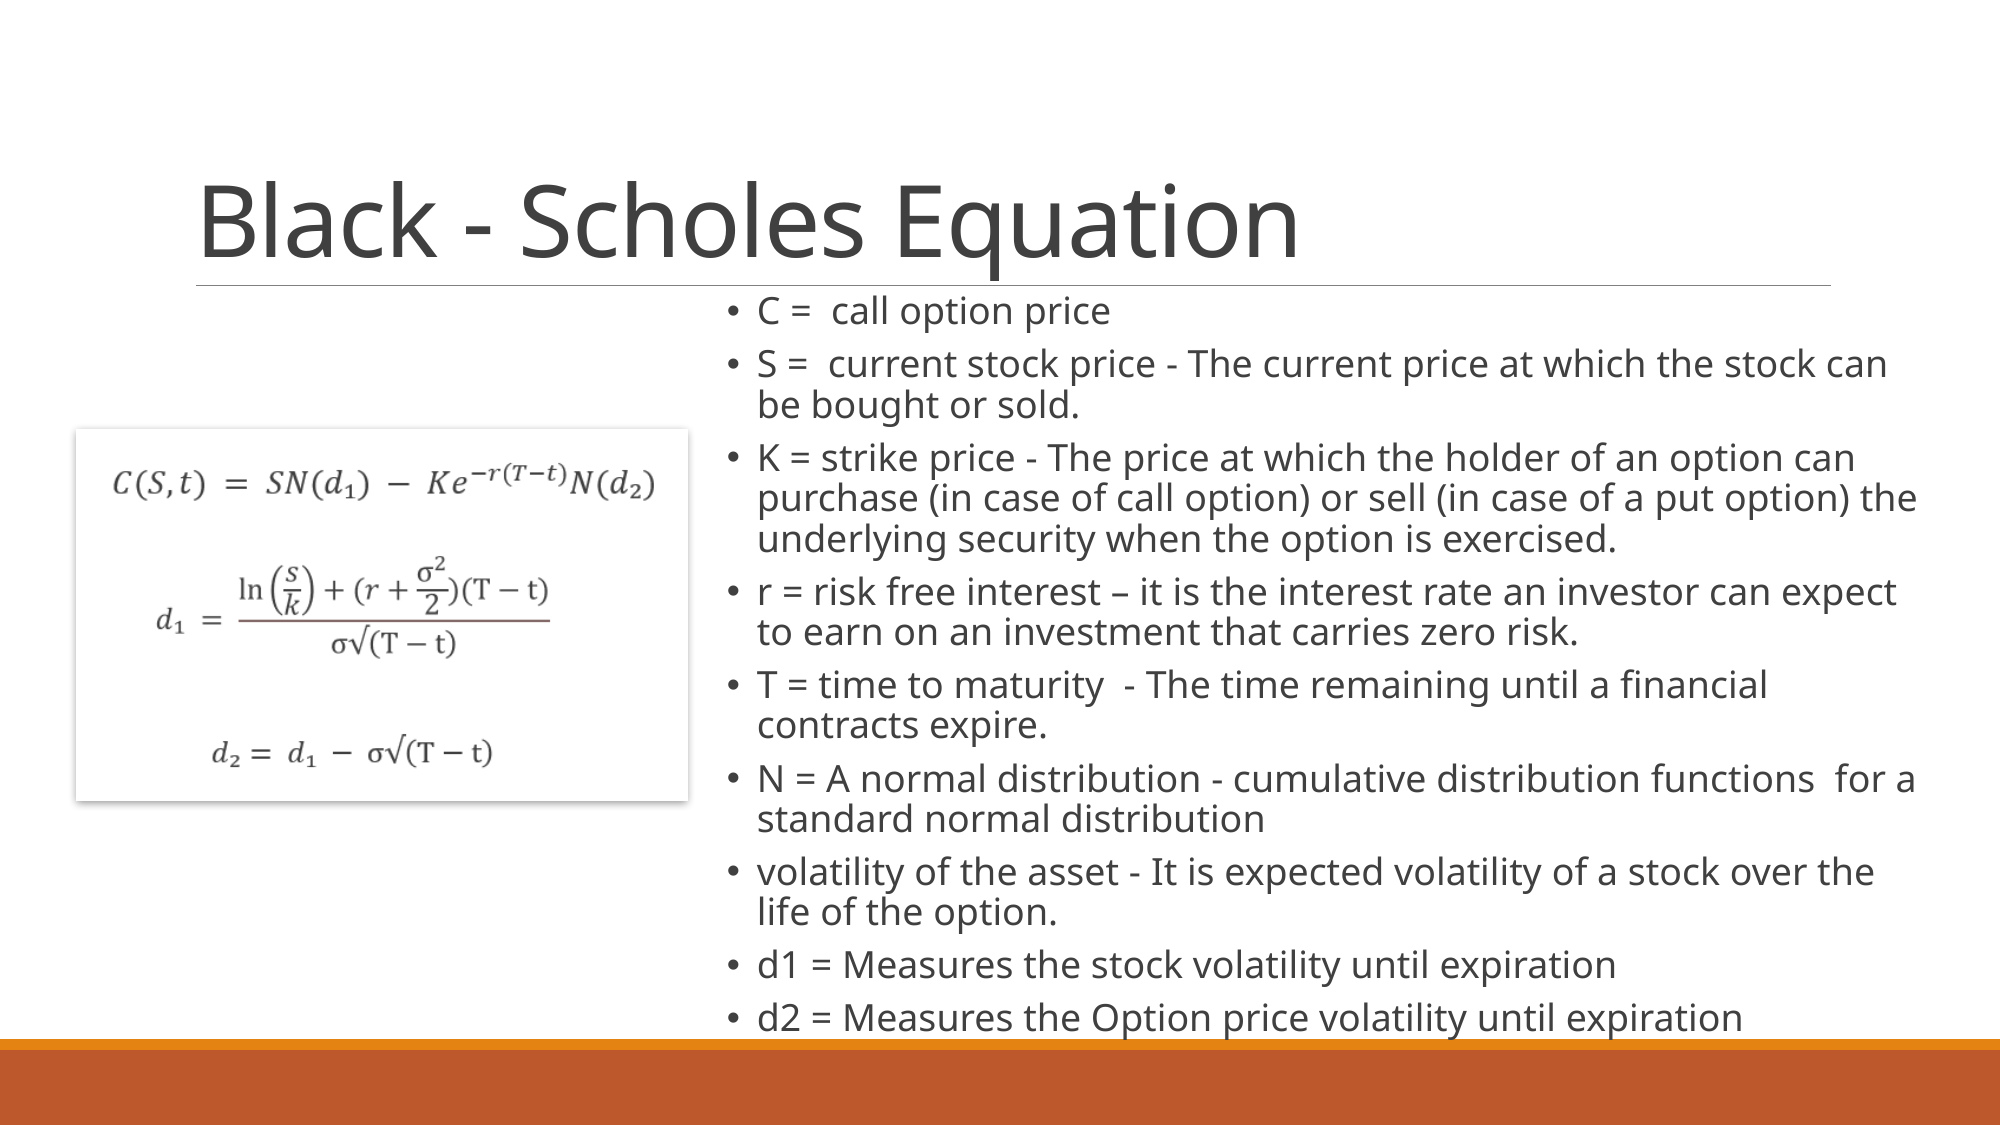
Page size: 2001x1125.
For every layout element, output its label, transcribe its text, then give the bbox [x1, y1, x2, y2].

picture [90, 443, 674, 787]
title Black - Scholes Equation [180, 47, 1830, 285]
